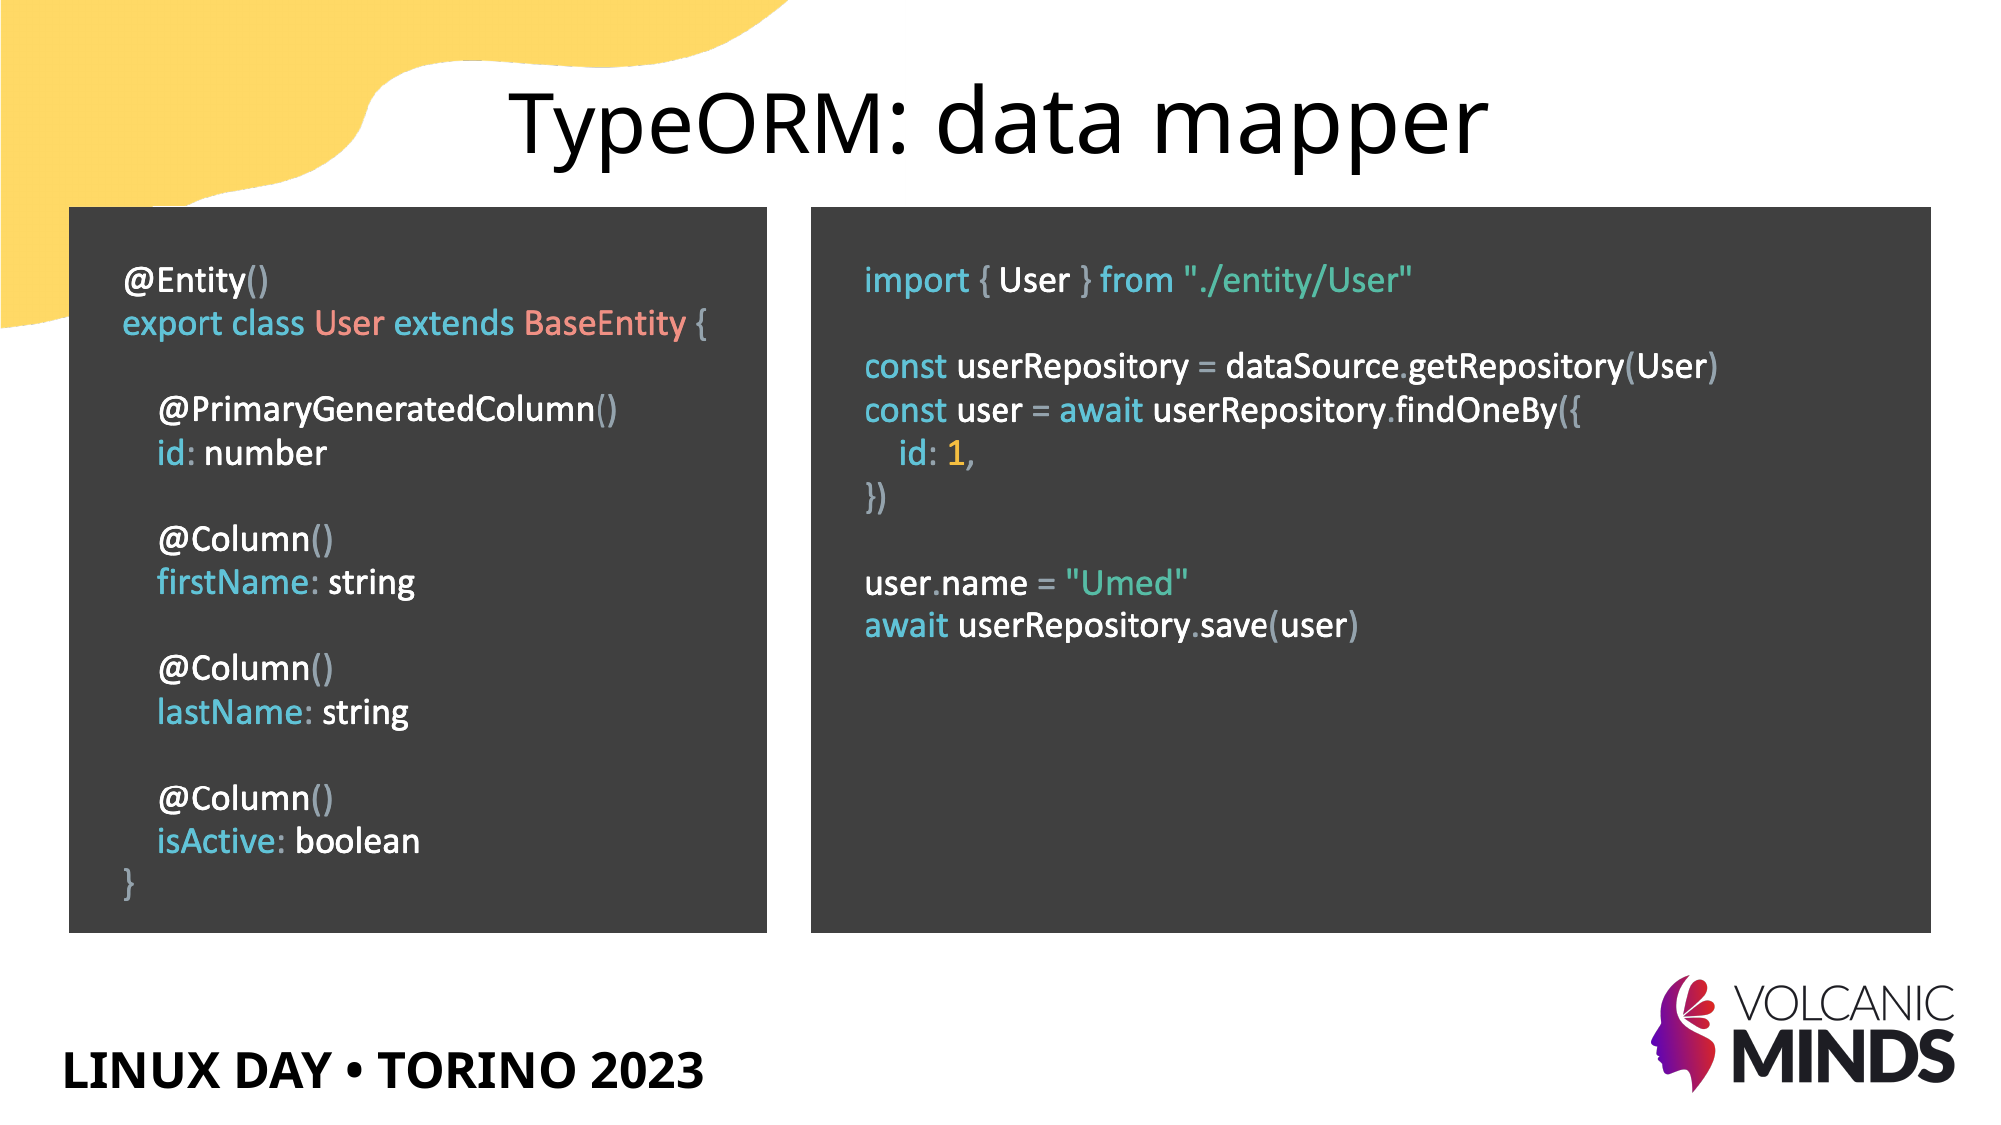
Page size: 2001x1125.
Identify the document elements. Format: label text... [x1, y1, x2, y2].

picture [0, 0, 1932, 933]
title TypeORM: data mapper [906, 15, 1863, 206]
text_box LINUX DAY • TORINO 2023 [46, 961, 1547, 1107]
picture [1651, 975, 1955, 1093]
